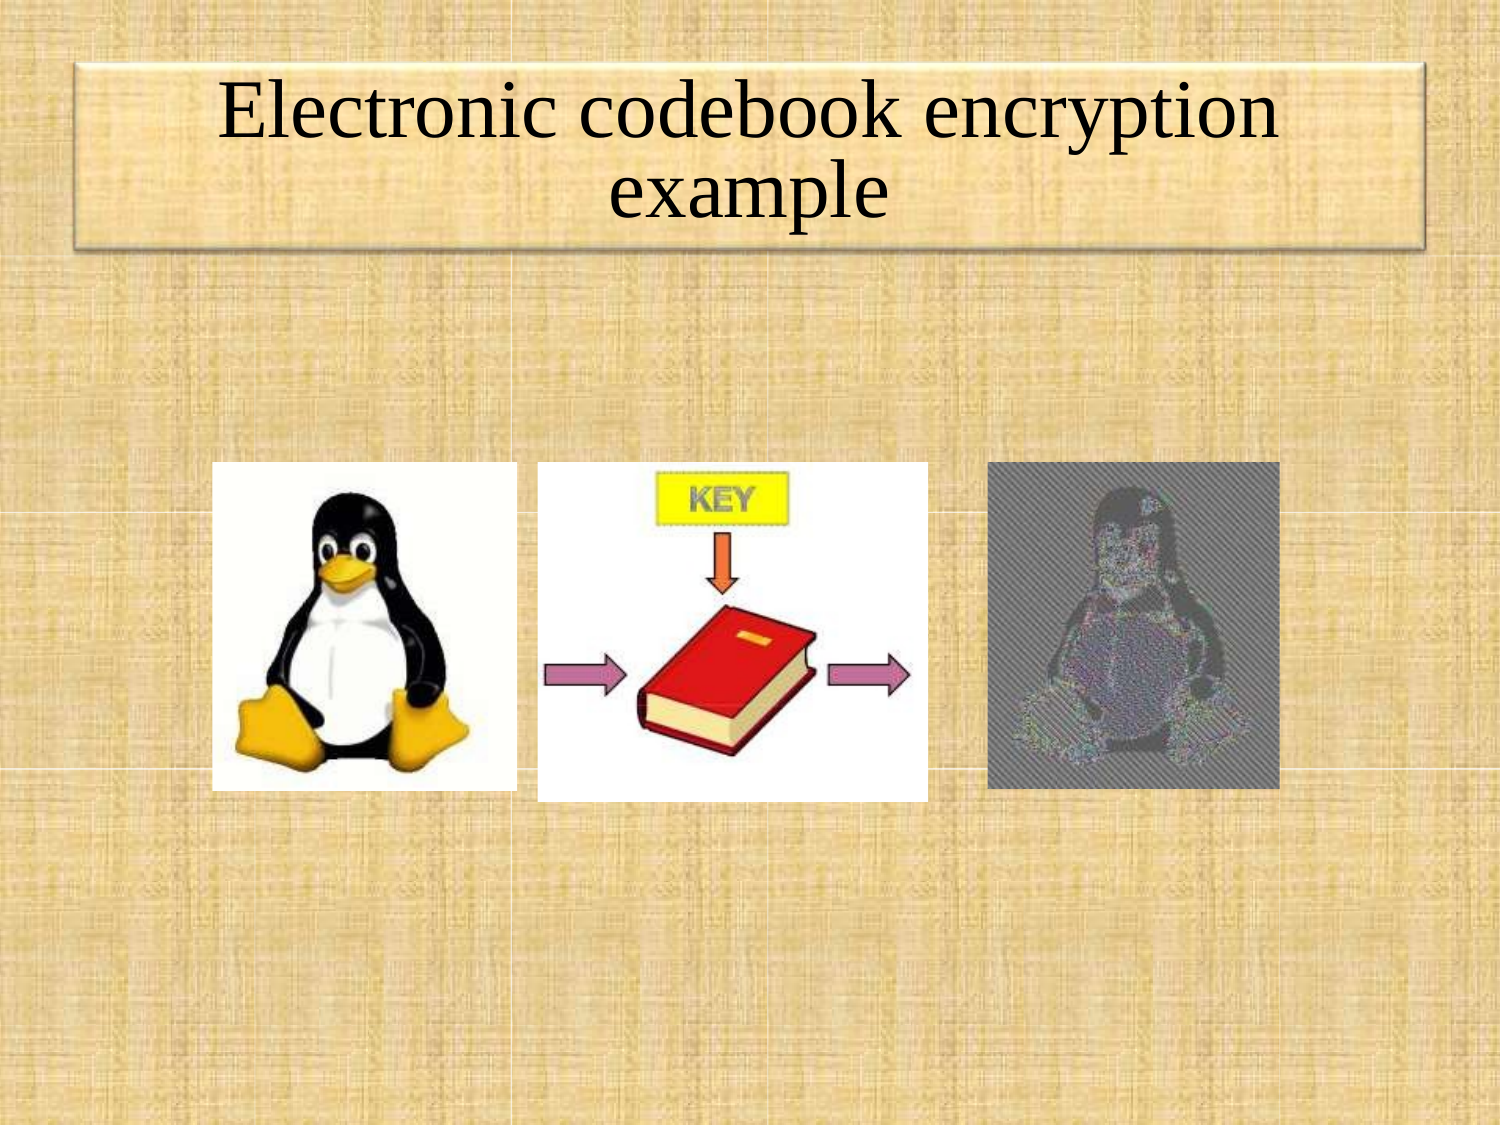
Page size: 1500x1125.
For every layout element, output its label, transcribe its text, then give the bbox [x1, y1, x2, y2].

text_box [212, 462, 518, 791]
text_box [0, 0, 1500, 1125]
title Electronic codebook encryption example [120, 51, 1380, 262]
text_box [987, 462, 1280, 789]
text_box [67, 27, 1433, 298]
text_box [537, 462, 929, 802]
